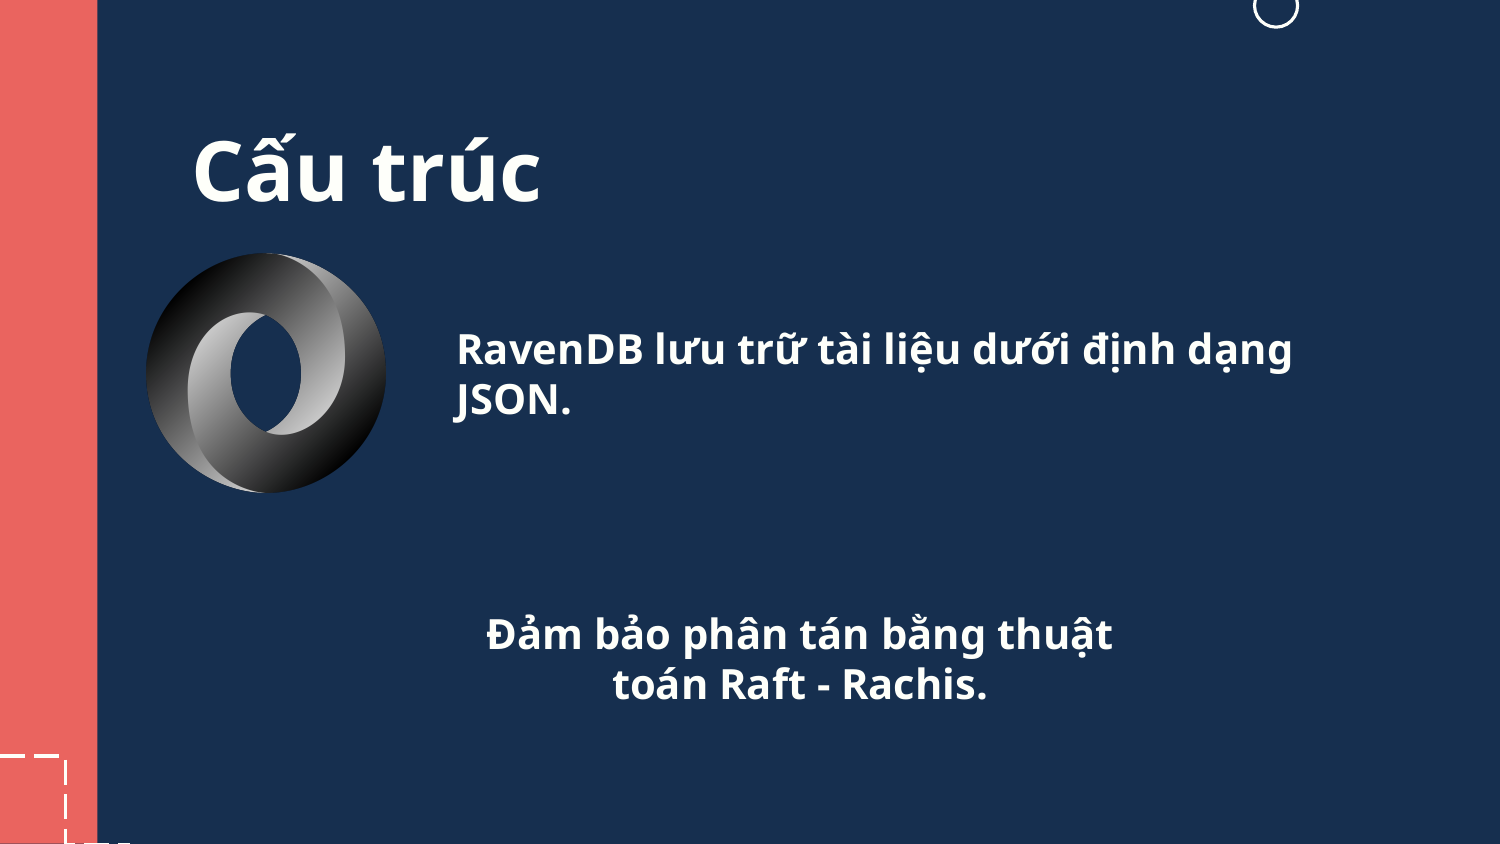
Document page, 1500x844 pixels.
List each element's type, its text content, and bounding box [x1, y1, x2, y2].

picture [146, 253, 386, 494]
title Cấu trúc [176, 102, 1395, 208]
text_box Đảm bảo phân tán bằng thuật toán Raft - Rachis. [425, 600, 1176, 716]
text_box RavenDB lưu trữ tài liệu dưới định dạng JSON. [441, 315, 1354, 430]
